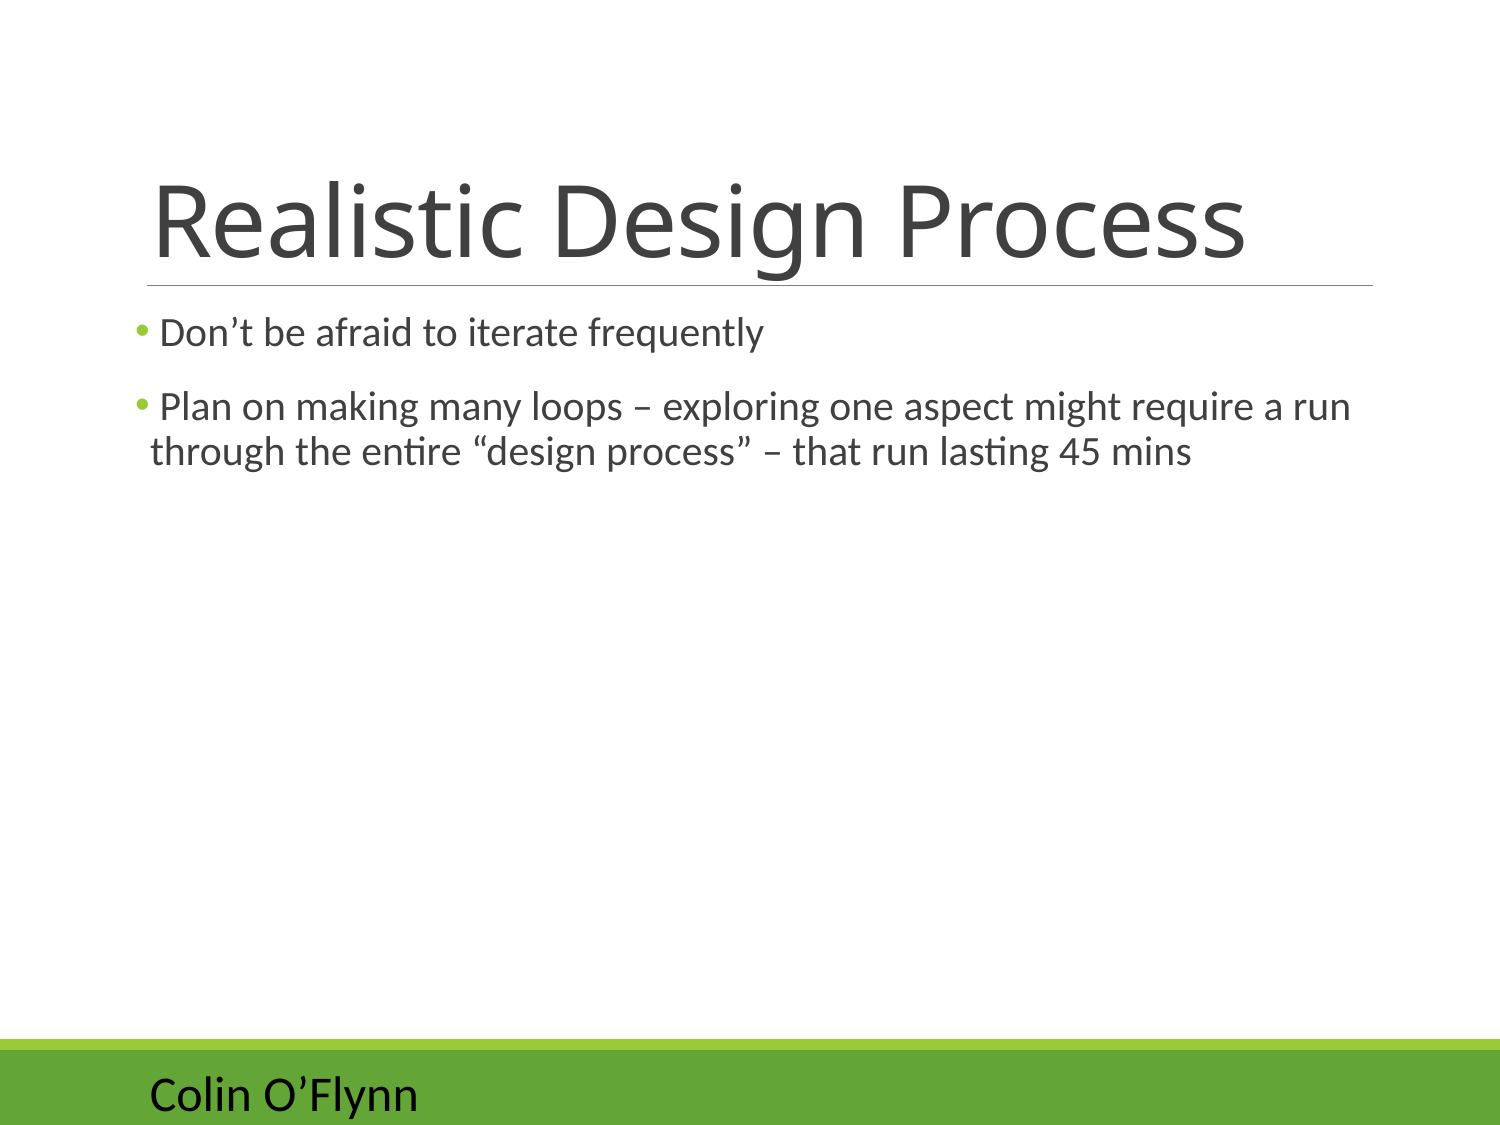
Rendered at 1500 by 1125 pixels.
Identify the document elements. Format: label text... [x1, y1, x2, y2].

title Realistic Design Process [135, 47, 1373, 285]
list Don’t be afraid to iterate frequently Plan on making many loops – exploring one aspect might require a run through the entire “design process” – that run lasting 45 mins [135, 302, 1373, 963]
